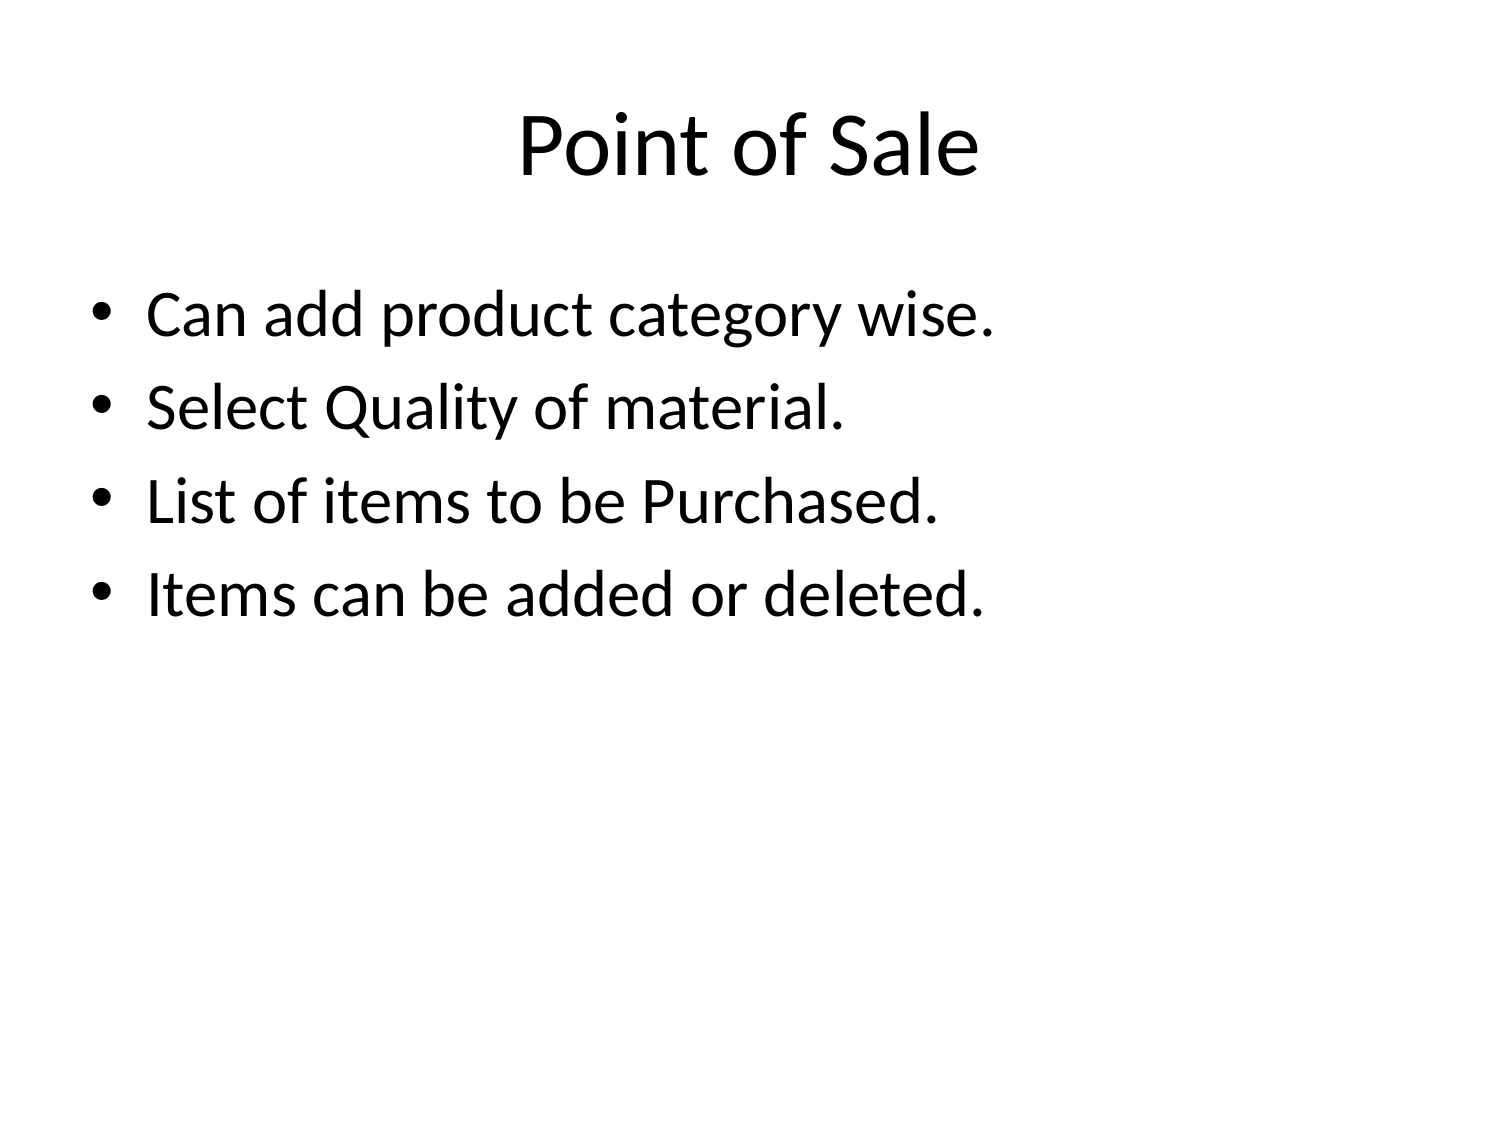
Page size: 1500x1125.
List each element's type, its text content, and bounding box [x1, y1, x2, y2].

list Can add product category wise. Select Quality of material. List of items to be Purchased. Items can be added or deleted. [75, 262, 1425, 1005]
title Point of Sale [75, 45, 1425, 233]
